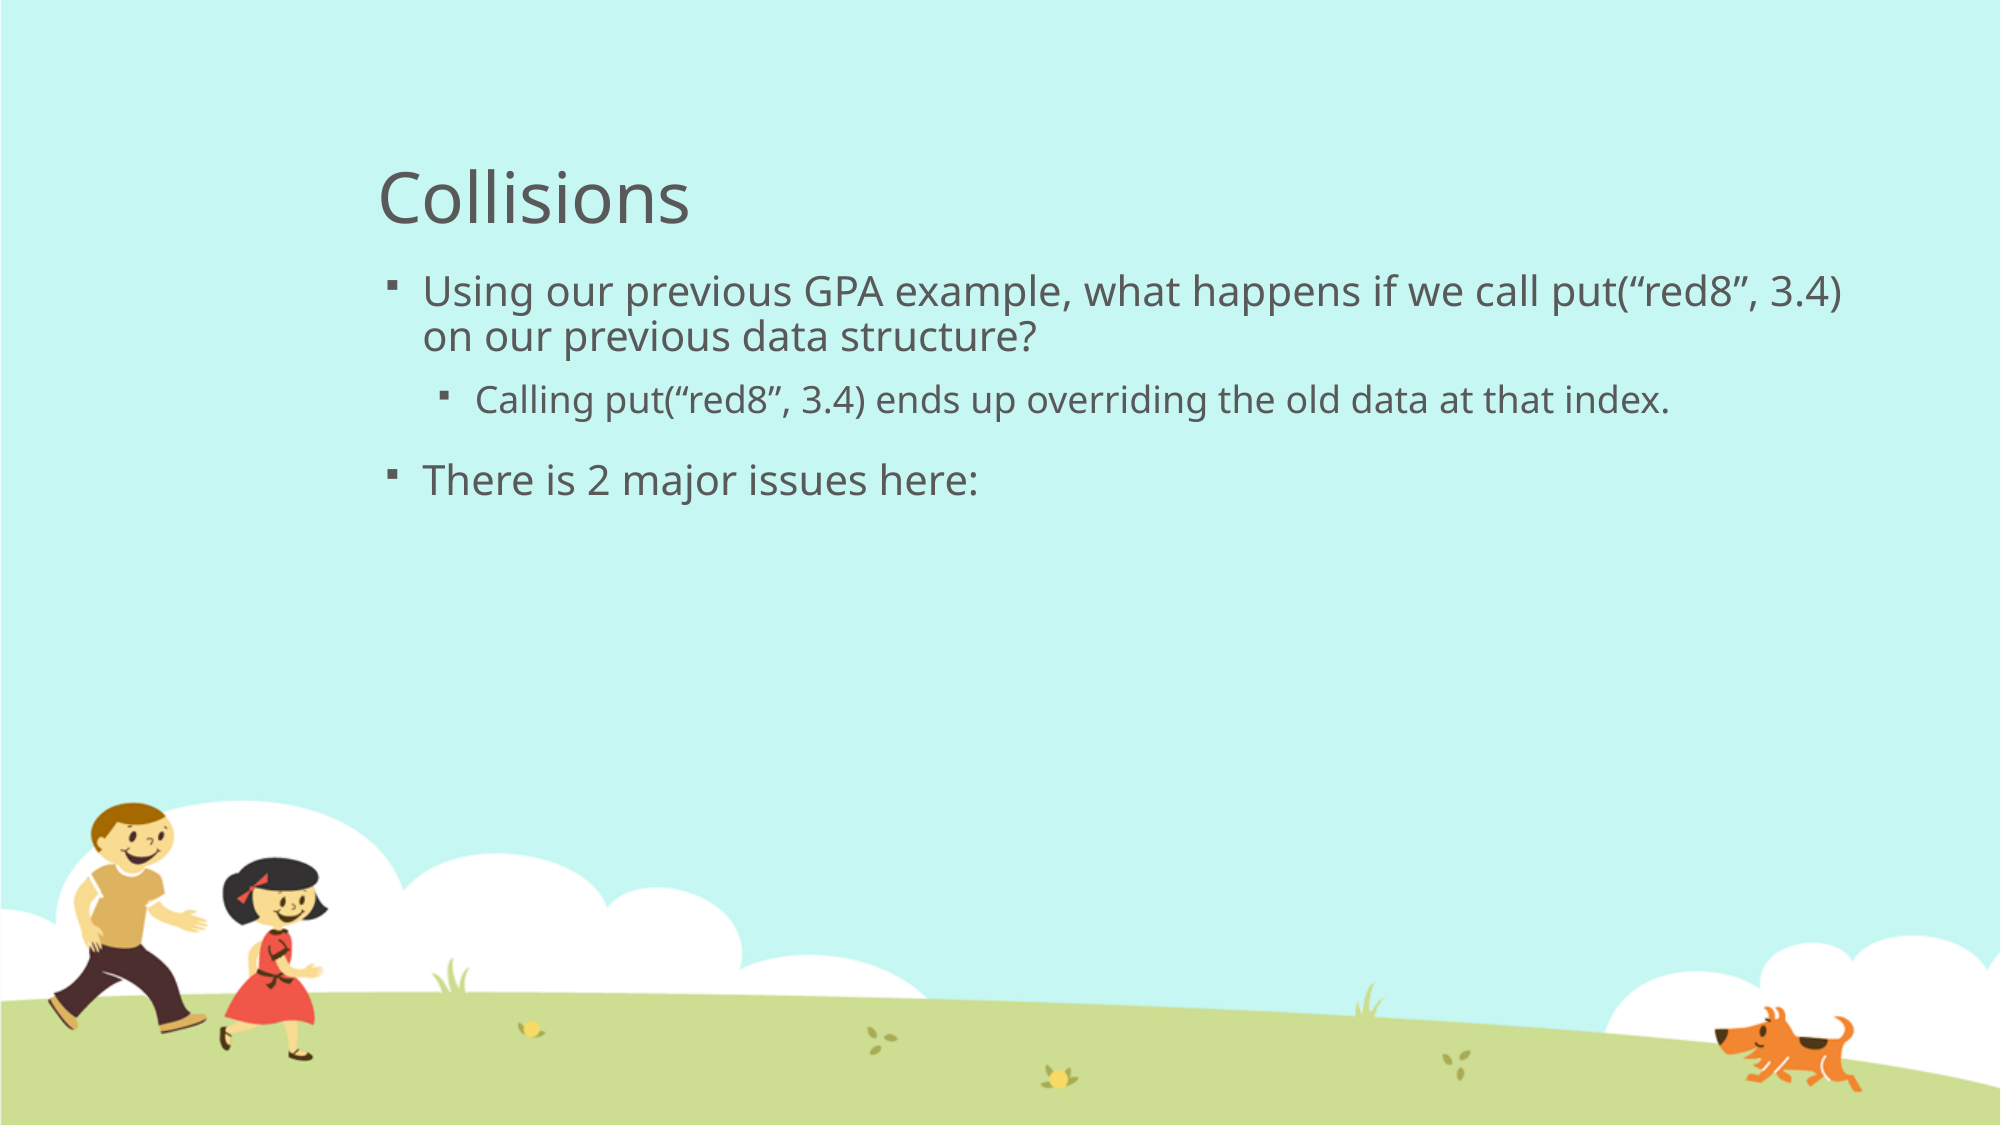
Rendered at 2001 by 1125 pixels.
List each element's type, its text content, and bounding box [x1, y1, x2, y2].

title Collisions [362, 50, 1900, 247]
picture [0, 0, 2001, 1125]
list Using our previous GPA example, what happens if we call put(“red8”, 3.4) on our previous data structure? Calling put(“red8”, 3.4) ends up overriding the old data at that index. There is 2 major issues here: [362, 262, 1900, 938]
